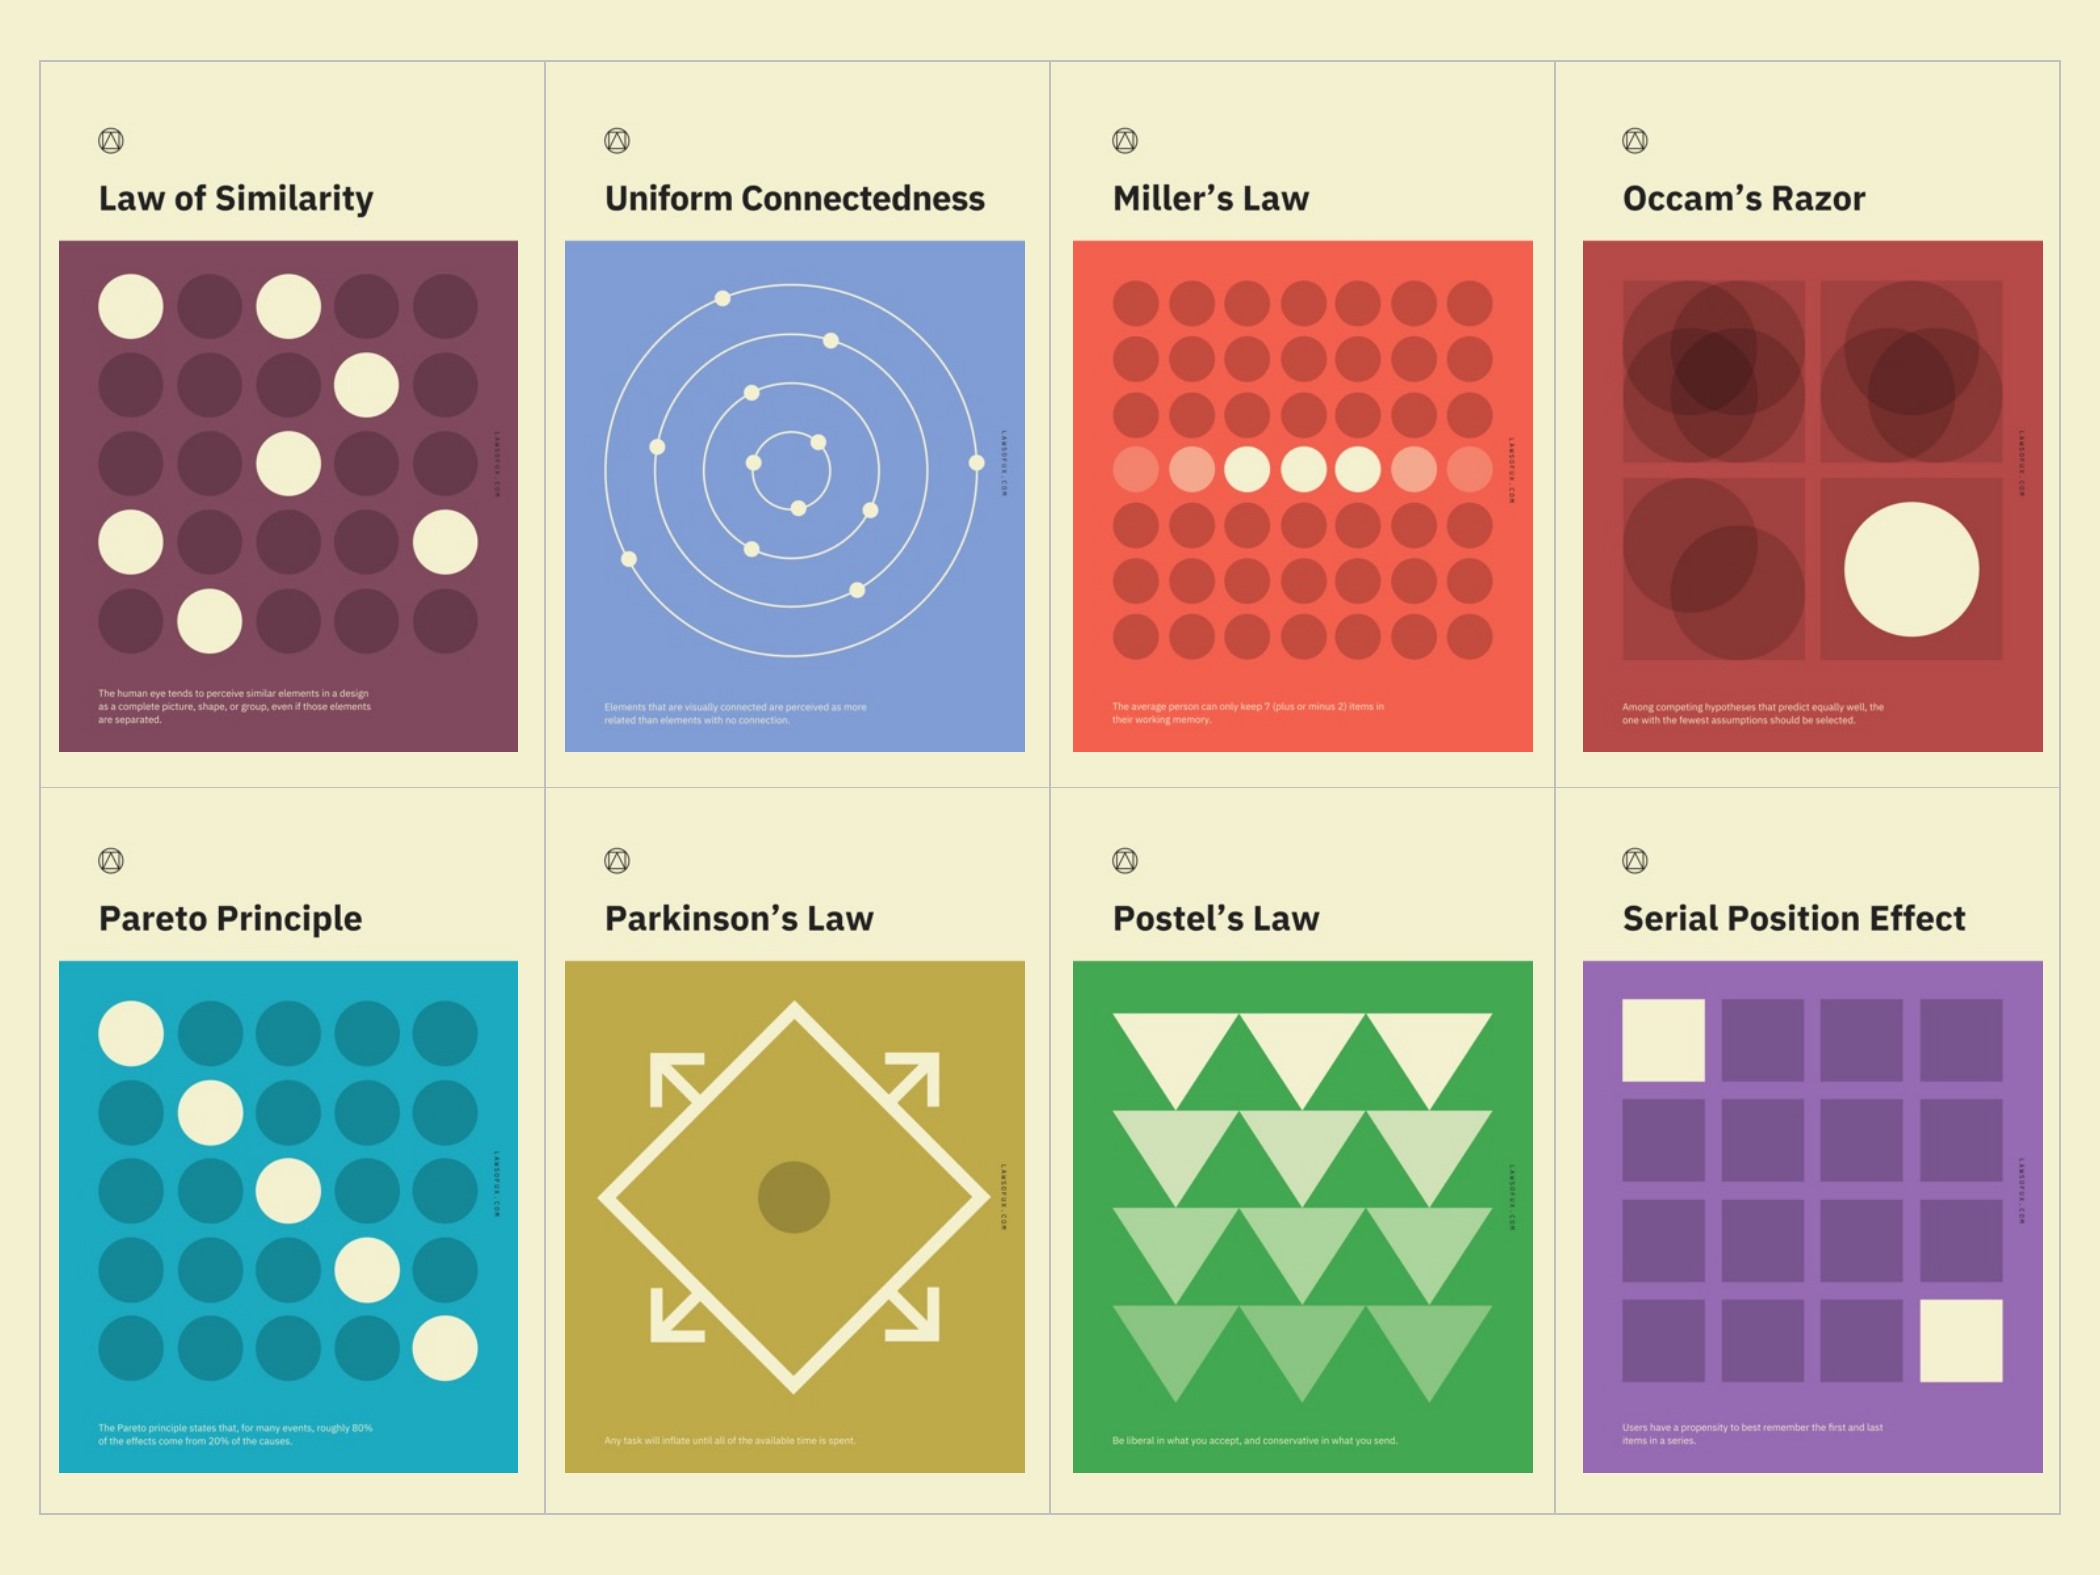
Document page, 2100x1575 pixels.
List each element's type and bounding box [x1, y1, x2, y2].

picture [1073, 102, 1533, 753]
picture [58, 102, 518, 753]
picture [1583, 822, 2043, 1473]
picture [1073, 822, 1533, 1473]
picture [565, 102, 1025, 753]
picture [565, 822, 1025, 1473]
picture [58, 822, 518, 1473]
picture [1583, 102, 2043, 753]
